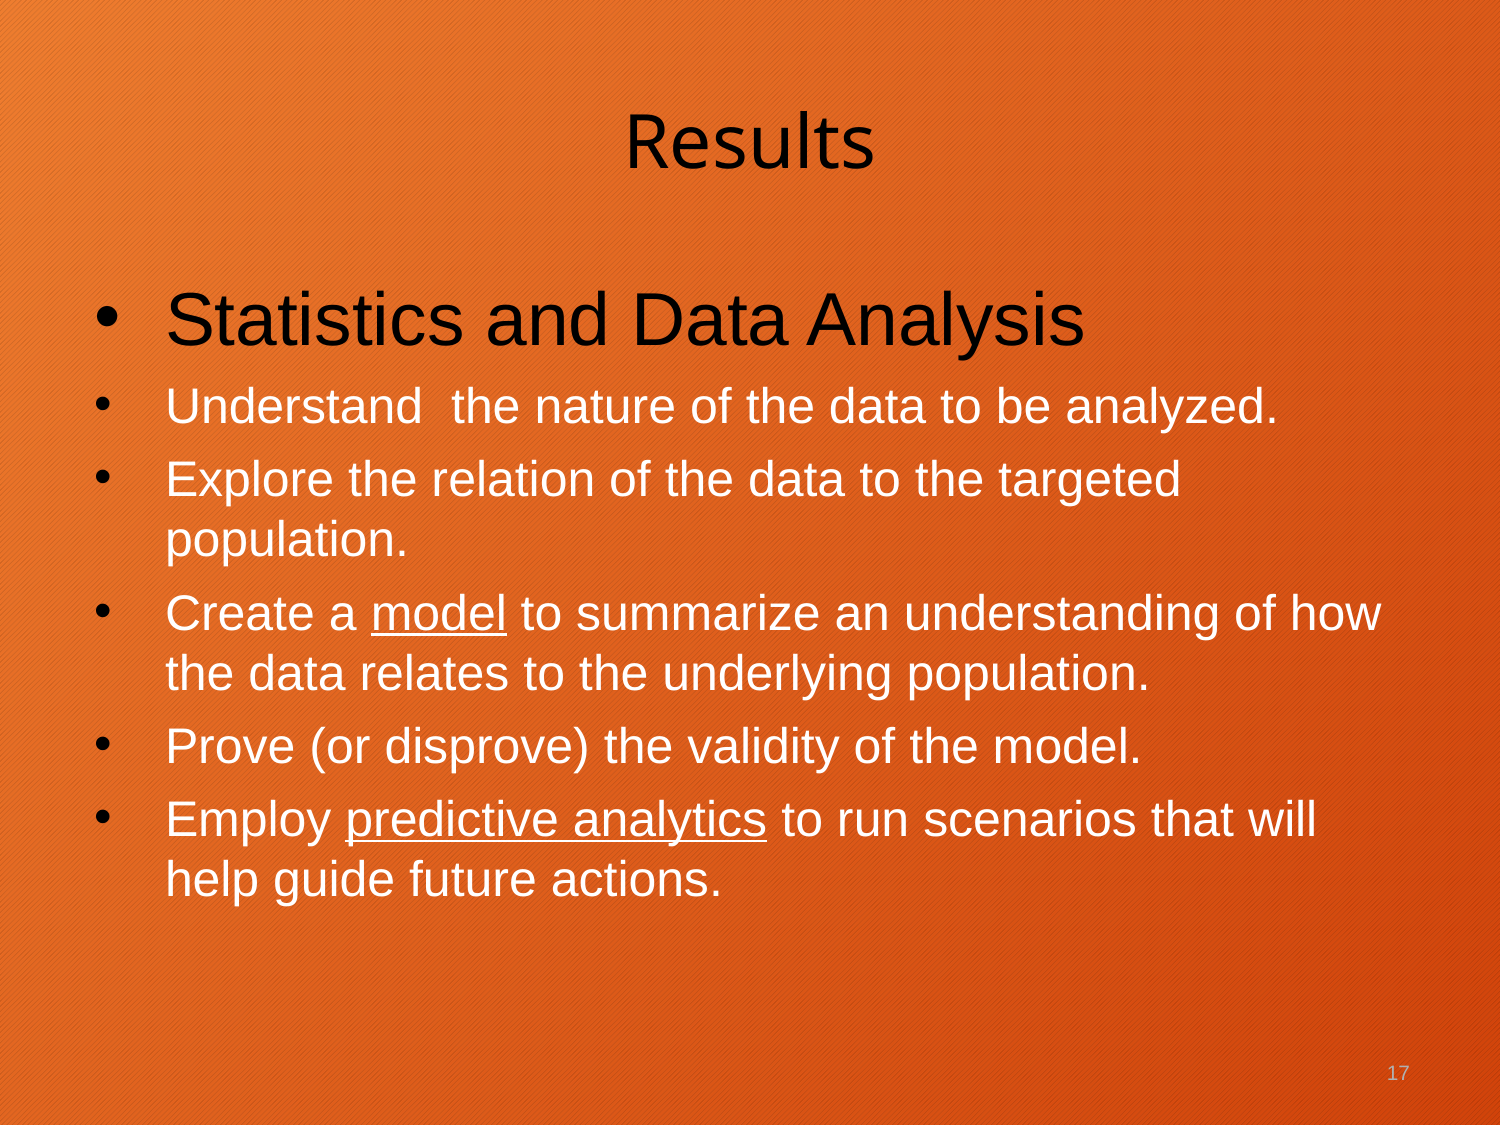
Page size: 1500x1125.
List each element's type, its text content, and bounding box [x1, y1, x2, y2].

slide_number 17 [1341, 1027, 1425, 1118]
list Statistics and Data Analysis Understand the nature of the data to be analyzed. Explore the relation of the data to the targeted population. Create a model to summarize an understanding of how the data relates to the underlying population. Prove (or disprove) the validity of the model. Employ predictive analytics to run scenarios that will help guide future actions. [75, 262, 1425, 1013]
title Results [75, 45, 1425, 233]
